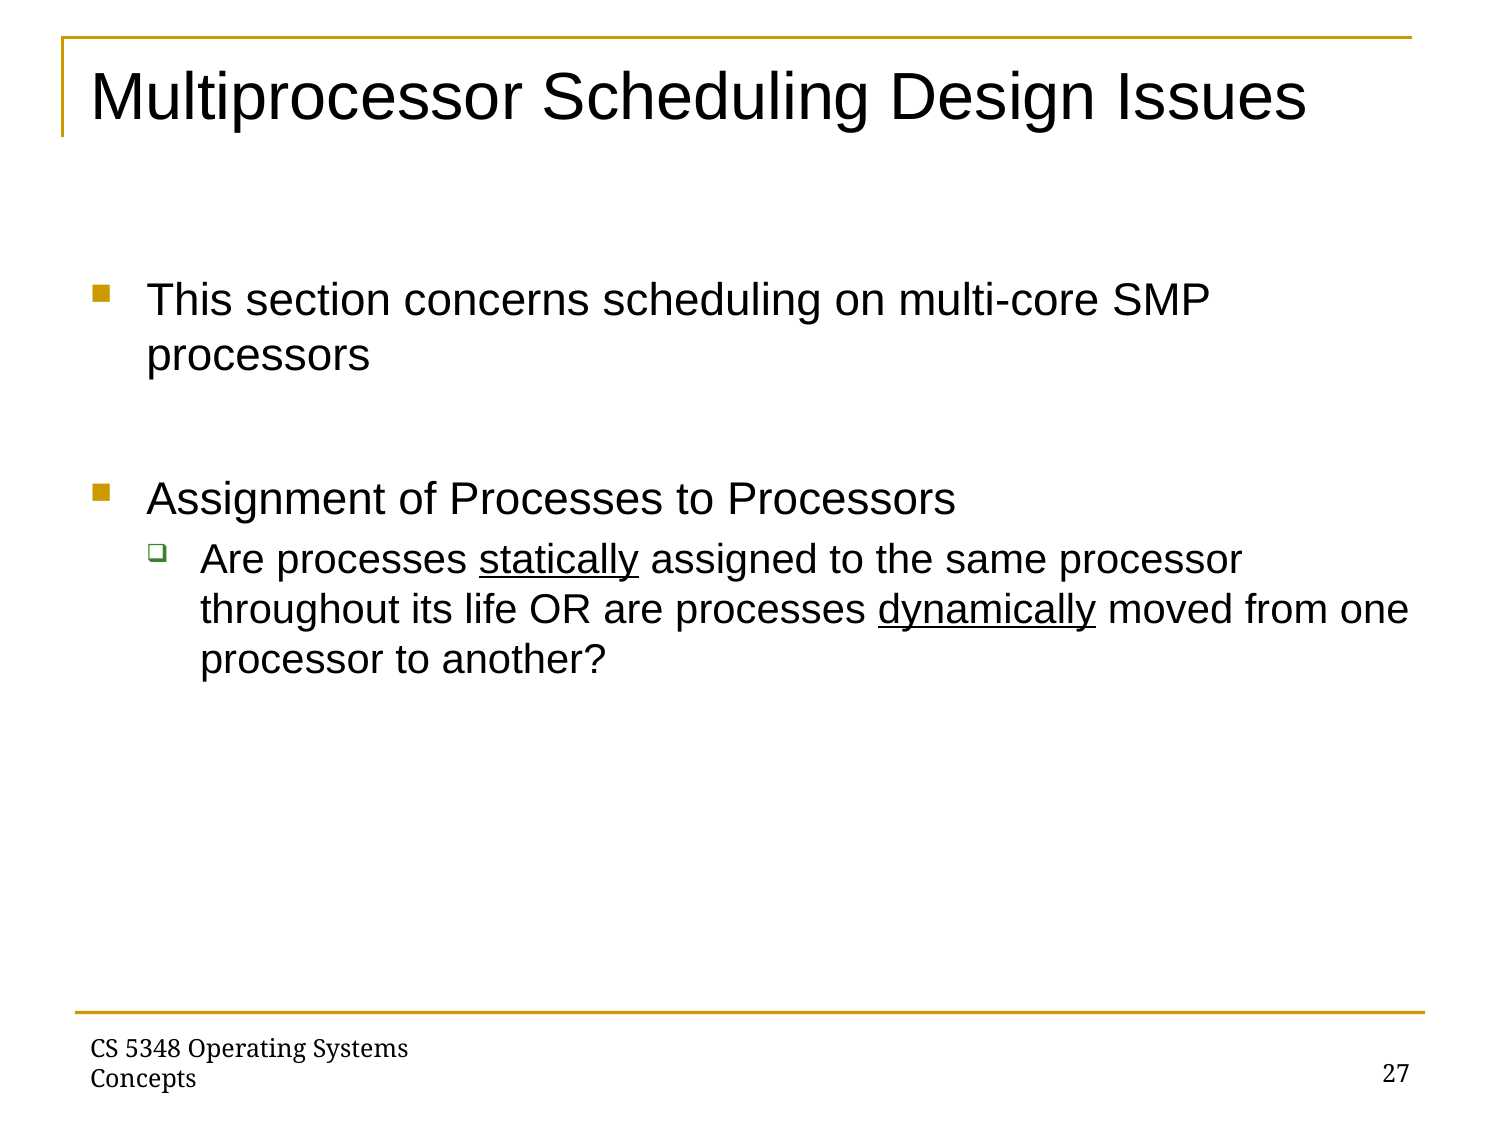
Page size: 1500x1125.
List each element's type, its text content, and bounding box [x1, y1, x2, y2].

slide_number 27 [1074, 1024, 1425, 1100]
slide_number CS 5348 Operating Systems Concepts [75, 1025, 475, 1100]
list This section concerns scheduling on multi-core SMP processors Assignment of Processes to Processors Are processes statically assigned to the same processor throughout its life OR are processes dynamically moved from one processor to another? [75, 262, 1450, 1006]
title Multiprocessor Scheduling Design Issues [75, 45, 1425, 233]
